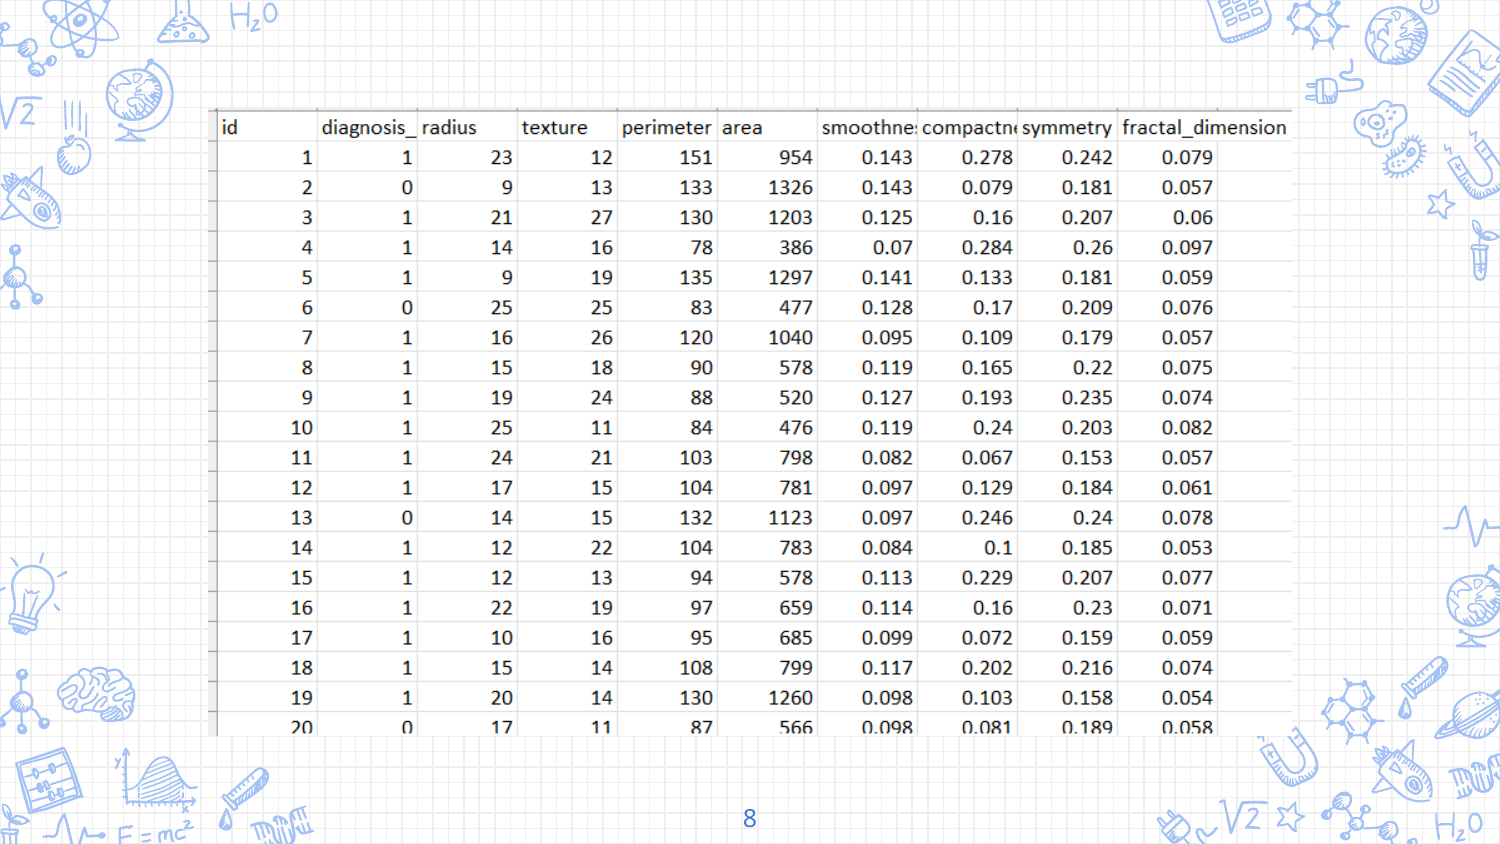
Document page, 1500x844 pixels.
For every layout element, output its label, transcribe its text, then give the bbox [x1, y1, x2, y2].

slide_number 8 [705, 796, 795, 844]
picture [207, 107, 1293, 736]
